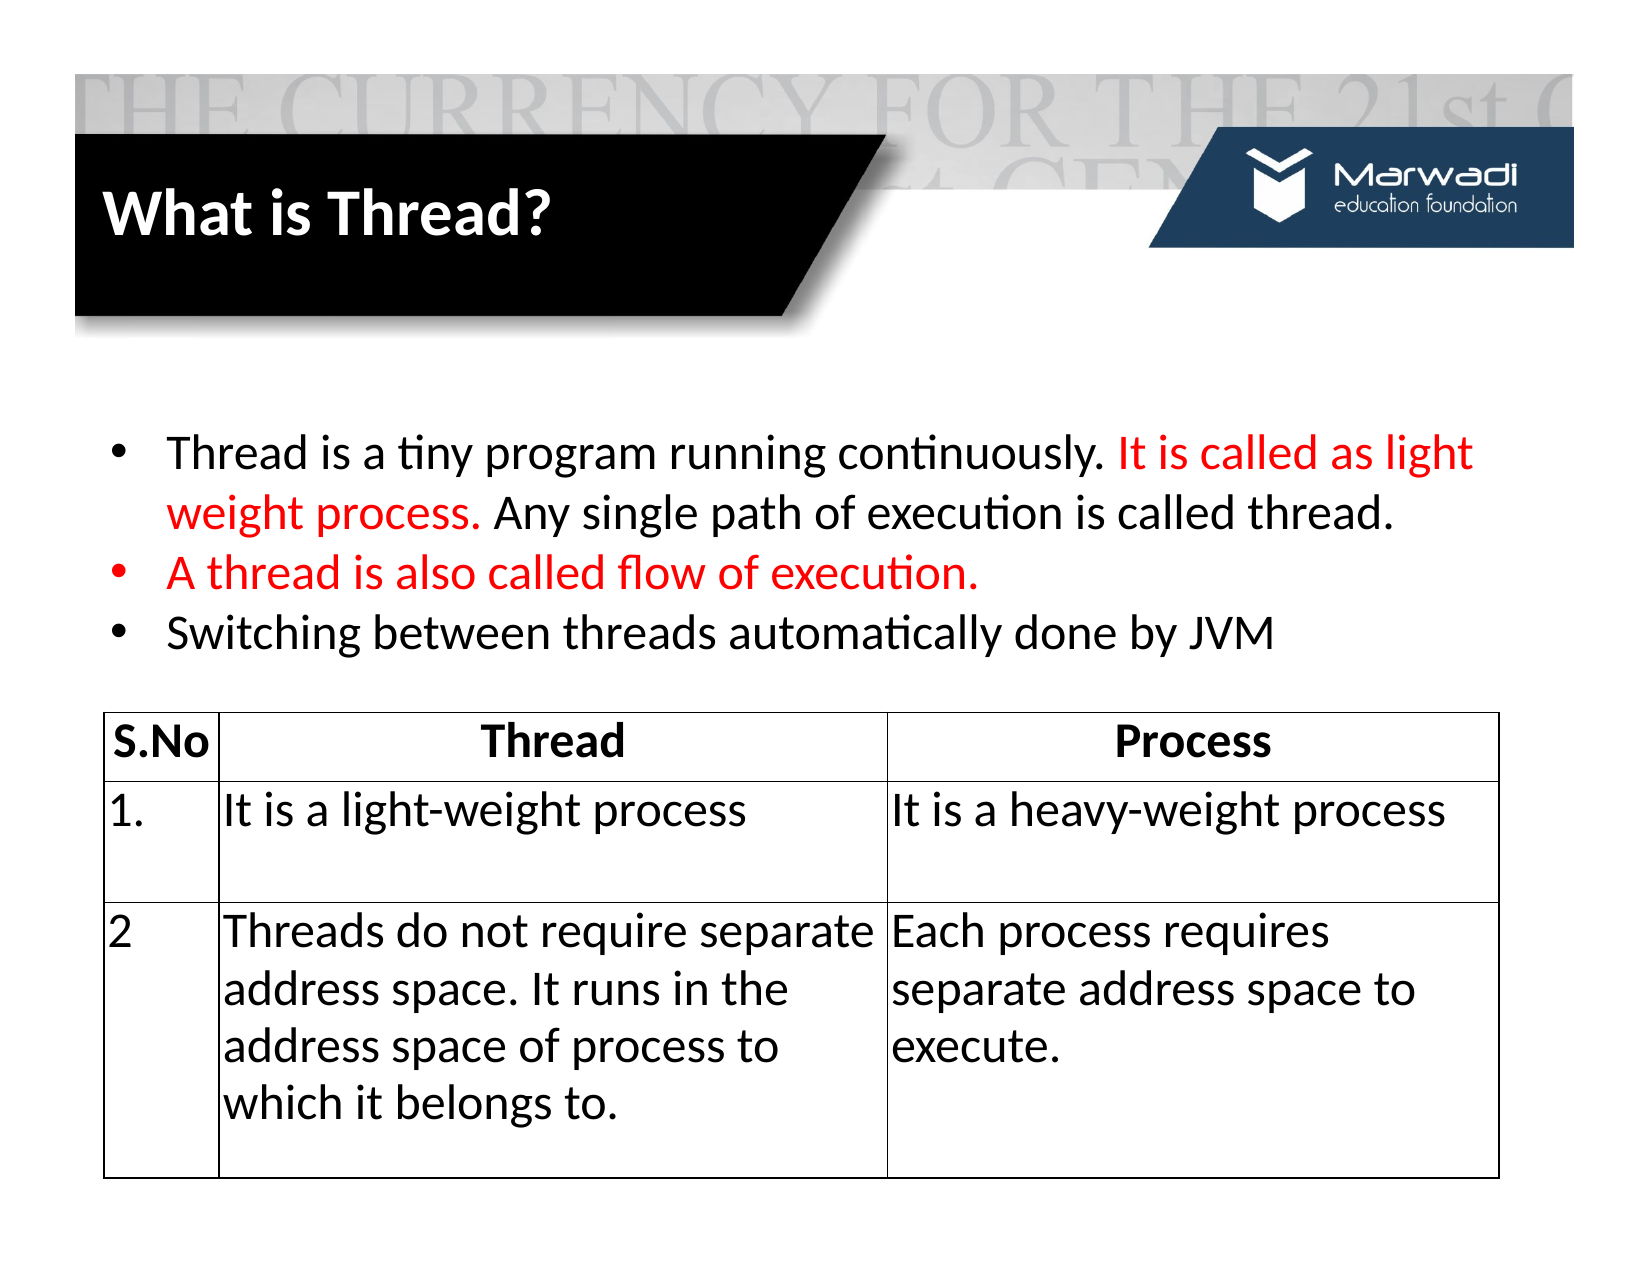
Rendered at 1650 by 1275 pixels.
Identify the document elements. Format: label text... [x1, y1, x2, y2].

table_cell 2 [105, 903, 218, 1177]
picture [75, 74, 1574, 341]
table_header Process [888, 713, 1498, 781]
table_cell Threads do not require separate address space. It runs in the address space of process to which it belongs to. [220, 903, 887, 1177]
text_box What is Thread? [99, 167, 825, 250]
table_header S.No [105, 713, 218, 781]
table_header Thread [220, 713, 887, 781]
text_box Thread is a tiny program running continuously. It is called as light weight process. Any single path of execution is called thread. A thread is also called flow of execution. Switching between threads automatically done by JVM [95, 412, 1508, 668]
table_cell 1. [105, 782, 218, 902]
table_cell It is a heavy-weight process [888, 782, 1498, 902]
table_cell Each process requires separate address space to execute. [888, 903, 1498, 1177]
table_cell It is a light-weight process [220, 782, 887, 902]
